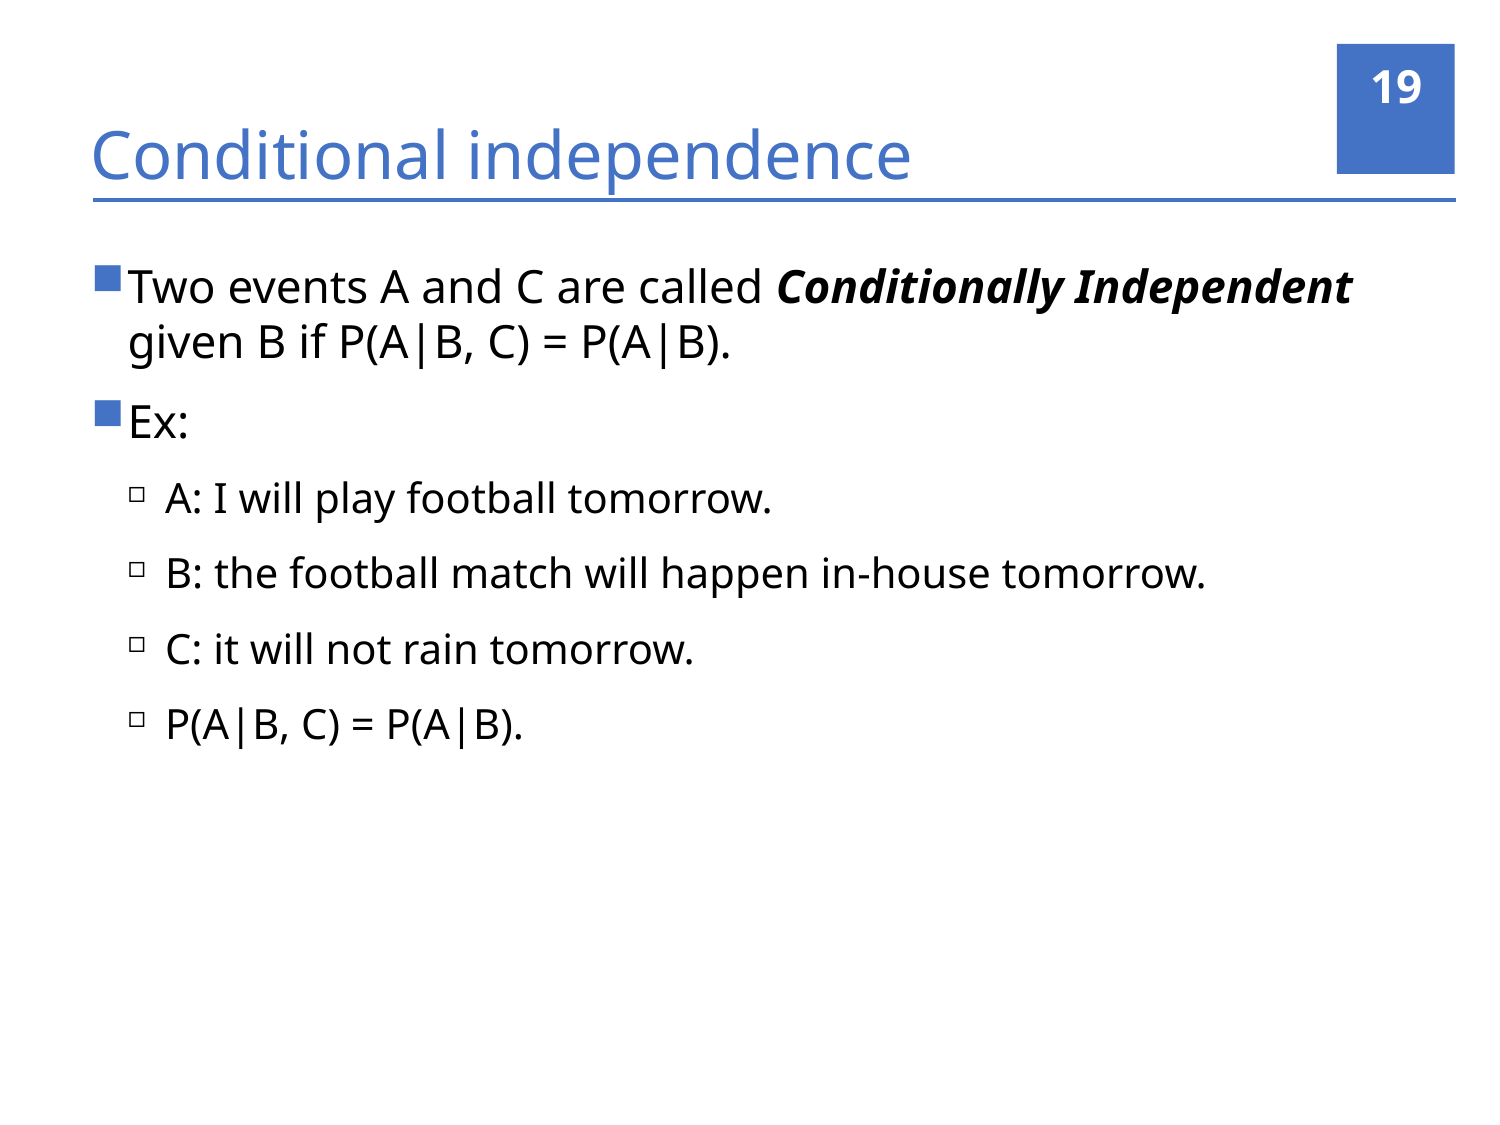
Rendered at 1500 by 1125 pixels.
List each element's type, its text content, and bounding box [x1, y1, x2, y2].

list Two events A and C are called Conditionally Independent given B if P(A|B, C) = P(A|B). Ex: A: I will play football tomorrow. B: the football match will happen in-house tomorrow. C: it will not rain tomorrow. P(A|B, C) = P(A|B). [75, 249, 1463, 1100]
text_box [1311, 174, 1488, 338]
title Conditional independence [75, 75, 1463, 200]
slide_number 19 [1354, 59, 1438, 120]
